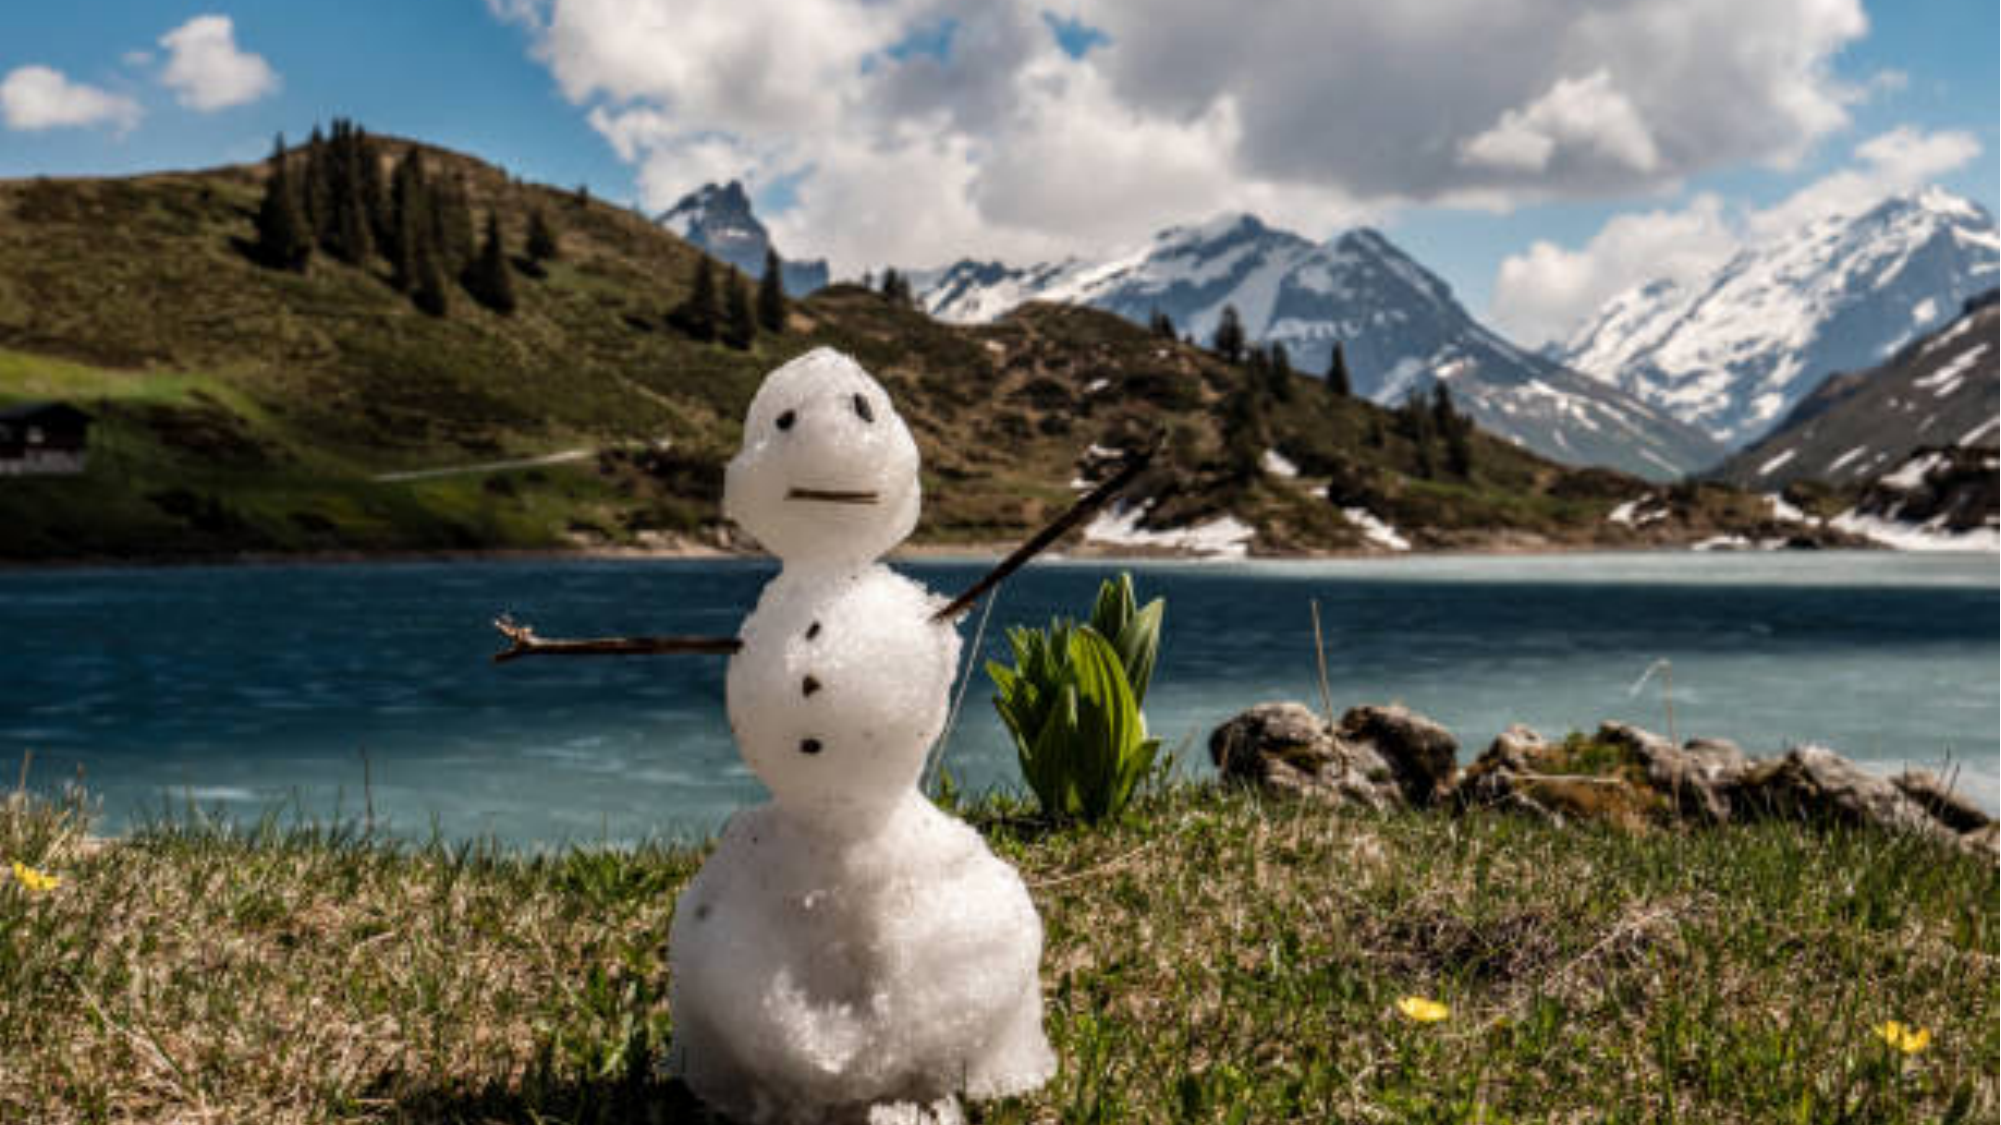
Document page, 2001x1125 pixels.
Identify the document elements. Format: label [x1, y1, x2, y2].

list [0, 0, 2000, 1125]
